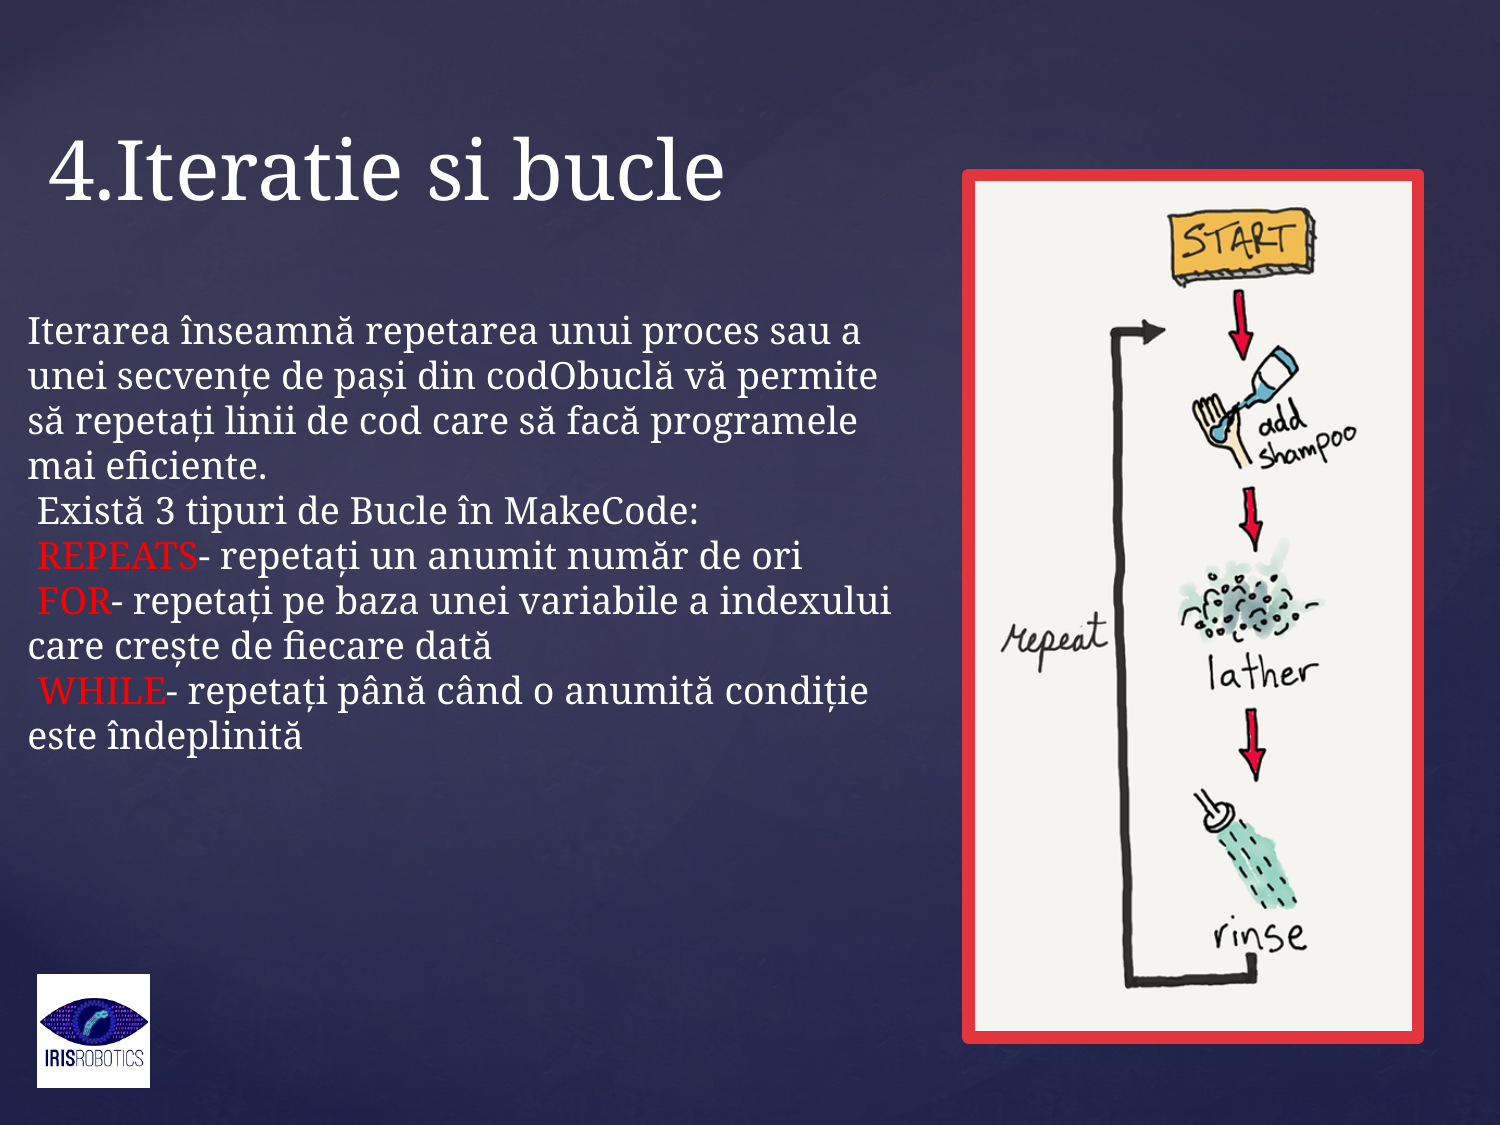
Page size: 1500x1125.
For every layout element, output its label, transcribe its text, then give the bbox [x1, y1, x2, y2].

picture [974, 180, 1413, 1032]
title 4.Iteratie si bucle [33, 75, 1271, 225]
picture [36, 974, 151, 1088]
text_box Iterarea înseamnă repetarea unui proces sau a unei secvențe de pași din codObuclă vă permite să repetați linii de cod care să facă programele mai eficiente. Există 3 tipuri de Bucle în MakeCode: REPEATS- repetați un anumit număr de ori FOR- repetați pe baza unei variabile a indexului care crește de fiecare dată WHILE- repetați până când o anumită condiție este îndeplinită [12, 299, 938, 765]
